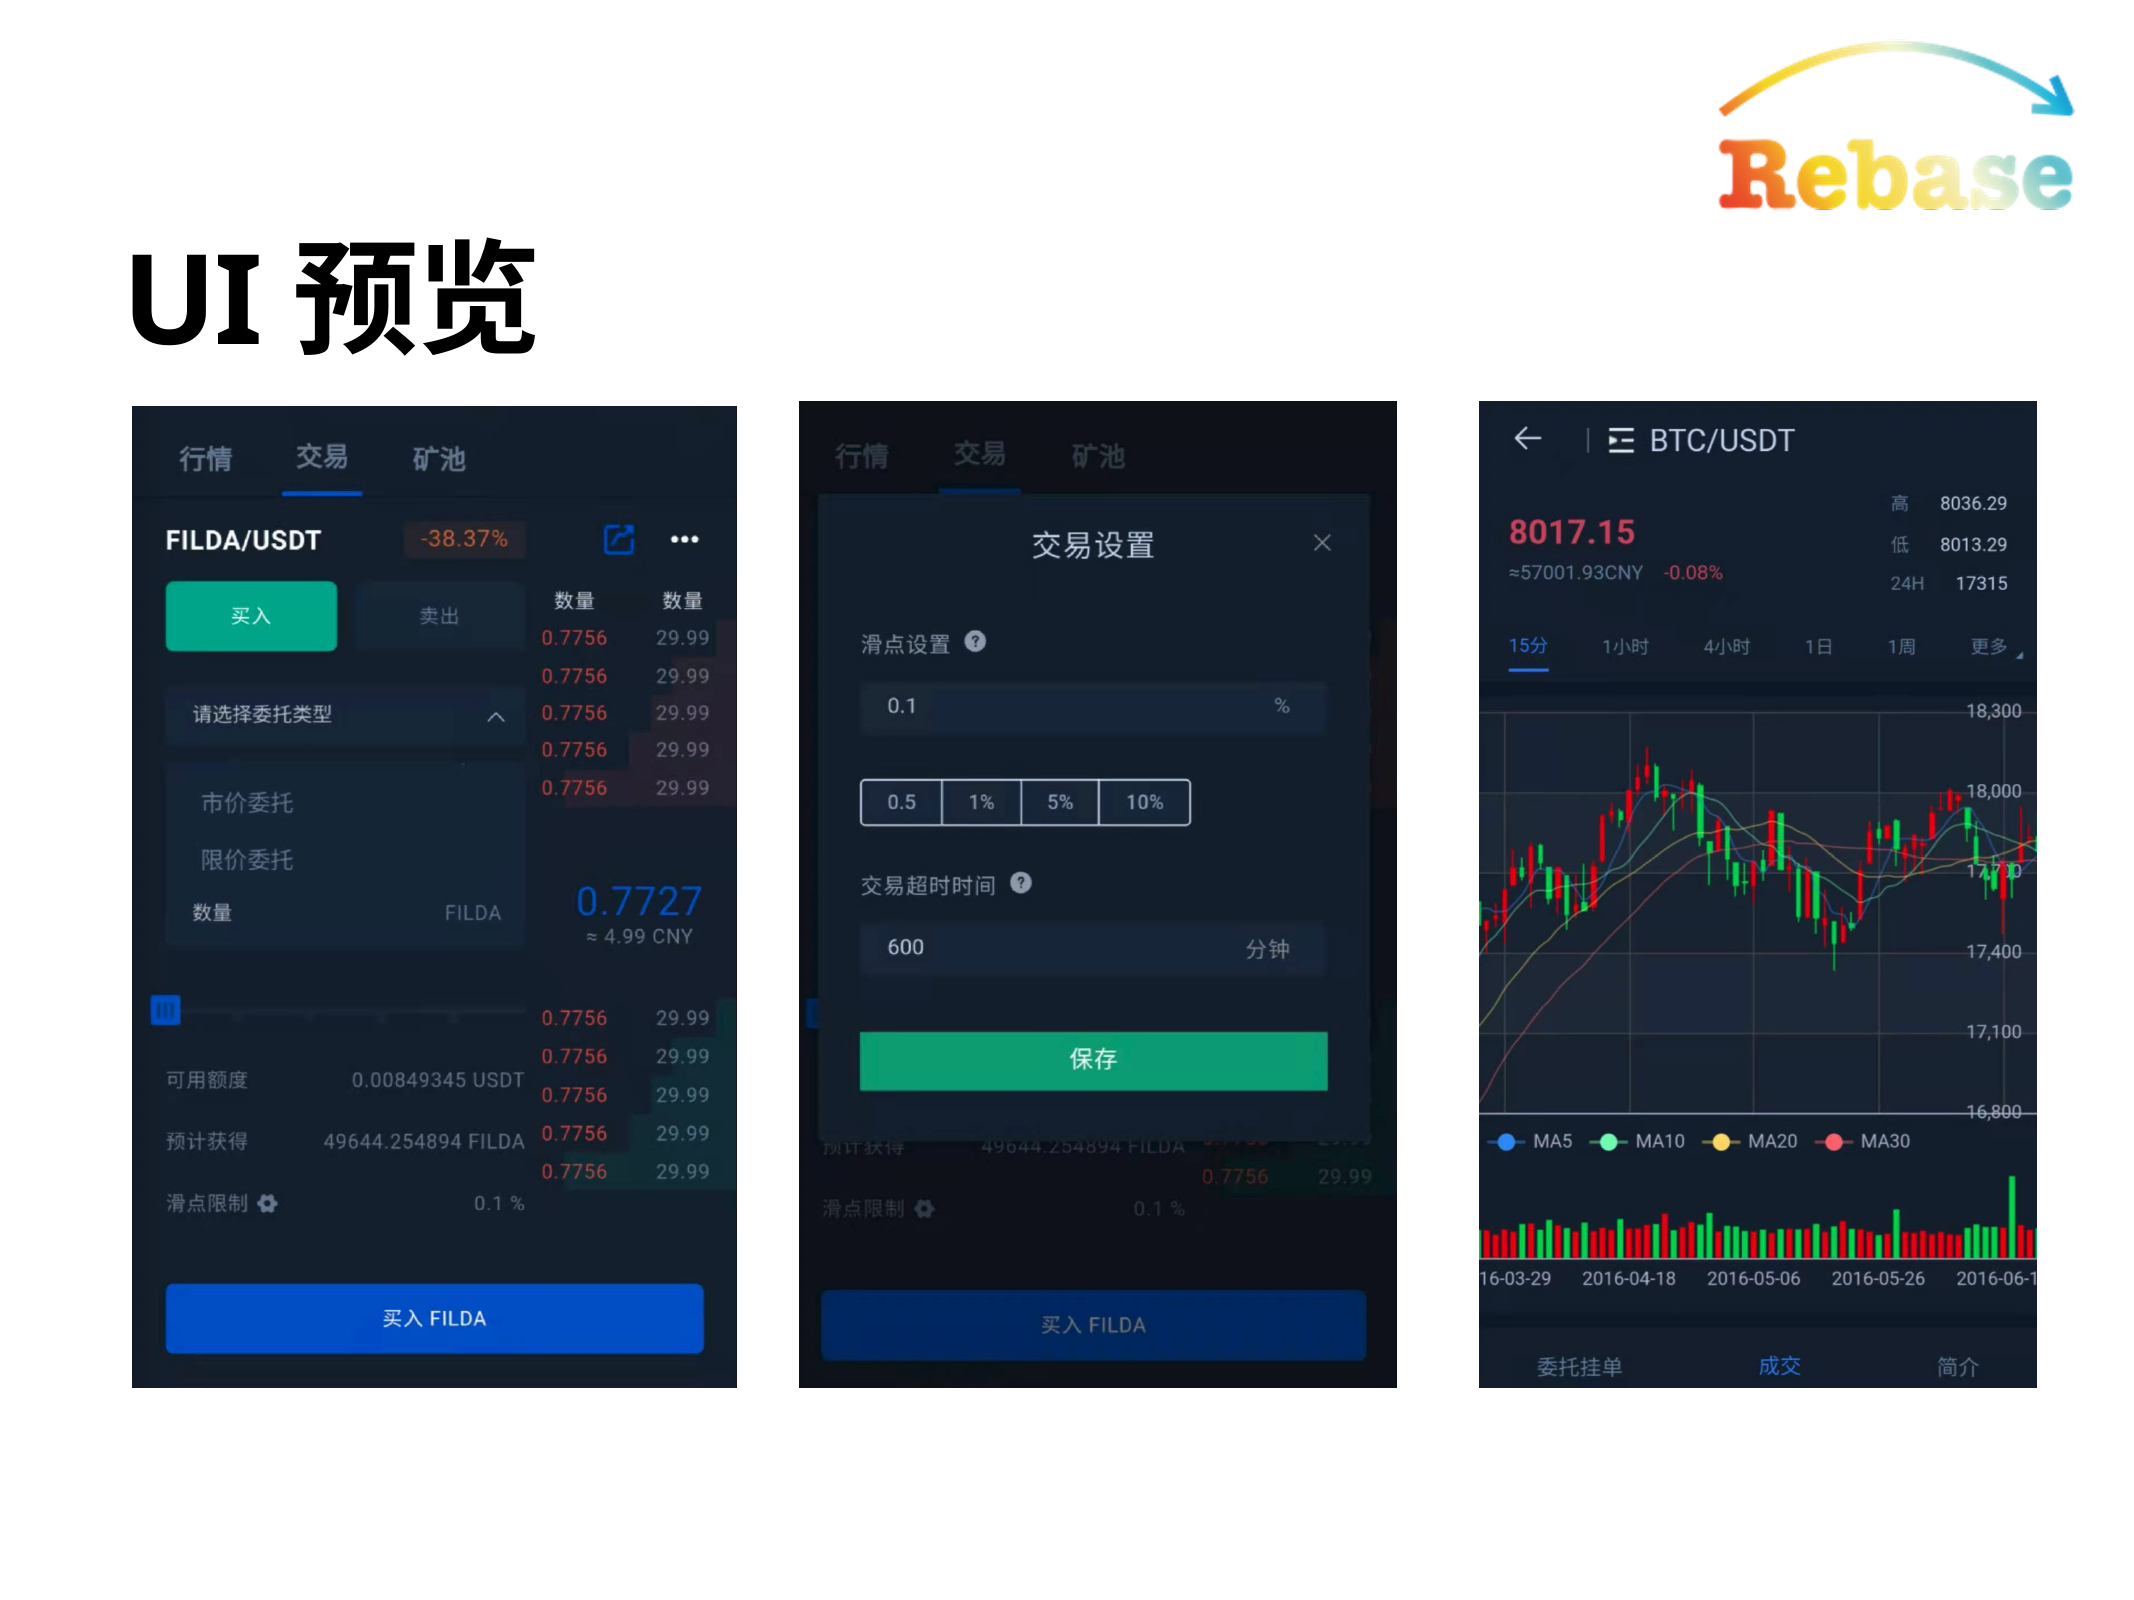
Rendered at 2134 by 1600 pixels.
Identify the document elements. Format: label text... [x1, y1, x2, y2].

picture [1715, 36, 2080, 215]
picture [1478, 400, 2037, 1389]
title UI预览 [114, 239, 2020, 408]
picture [799, 400, 1397, 1388]
picture [131, 406, 737, 1388]
